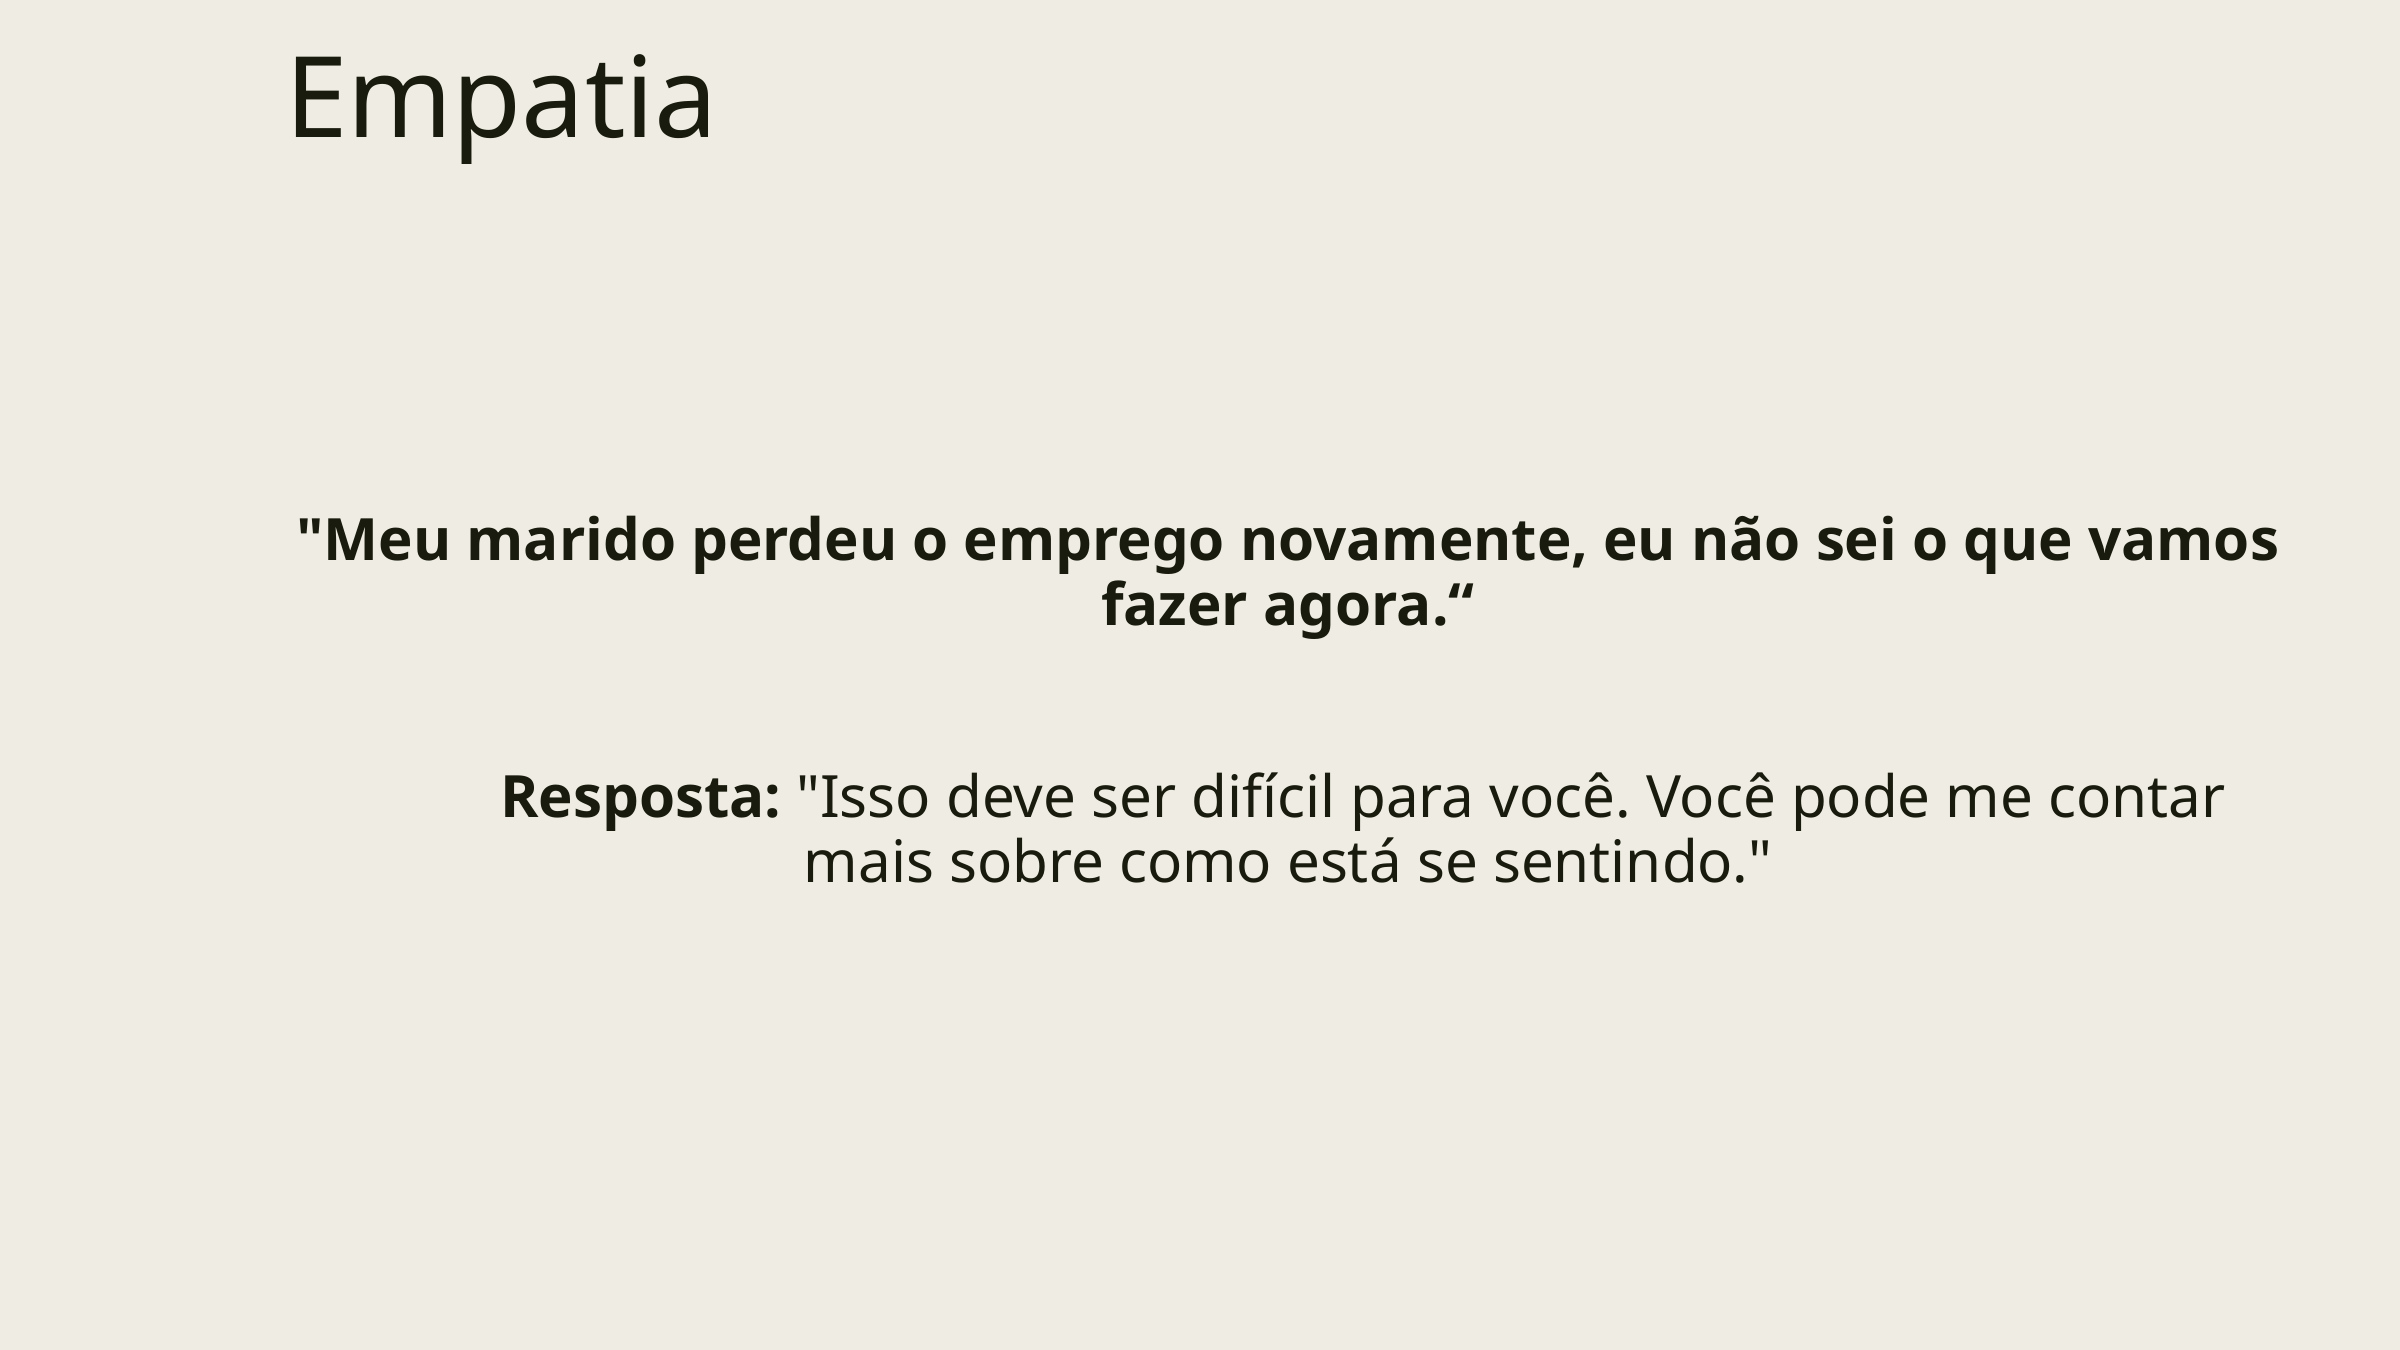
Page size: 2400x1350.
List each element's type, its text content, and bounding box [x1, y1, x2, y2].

list "Meu marido perdeu o emprego novamente, eu não sei o que vamos fazer agora.“ Resposta: "Isso deve ser difícil para você. Você pode me contar mais sobre como está se sentindo." [270, 183, 2306, 1316]
title Empatia [270, 34, 2306, 183]
